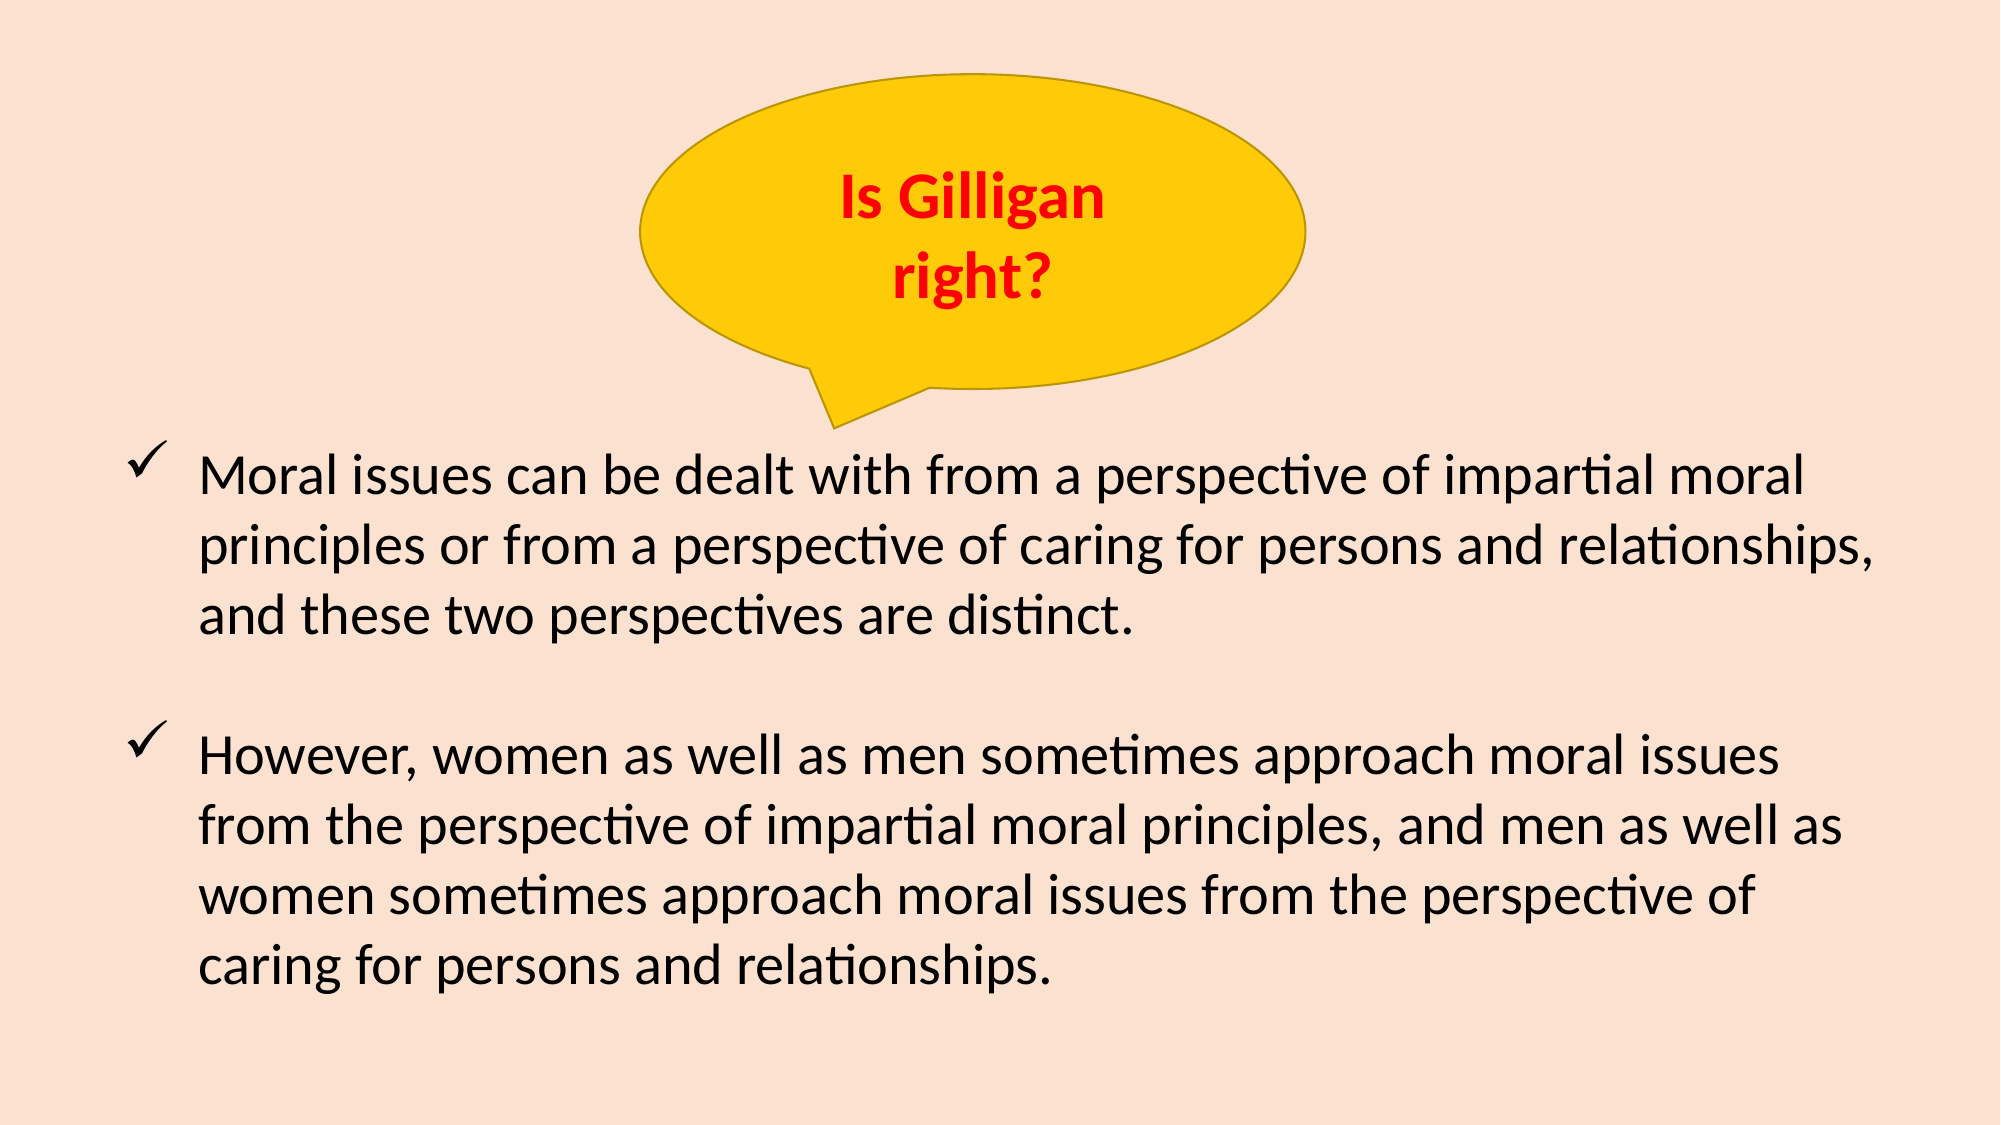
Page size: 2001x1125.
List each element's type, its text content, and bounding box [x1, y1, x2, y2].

text_box Is Gilligan right? [639, 73, 1307, 429]
text_box Moral issues can be dealt with from a perspective of impartial moral principles or from a perspective of caring for persons and relationships, and these two perspectives are distinct. However, women as well as men sometimes approach moral issues from the perspective of impartial moral principles, and men as well as women sometimes approach moral issues from the perspective of caring for persons and relationships. [108, 429, 1909, 1004]
